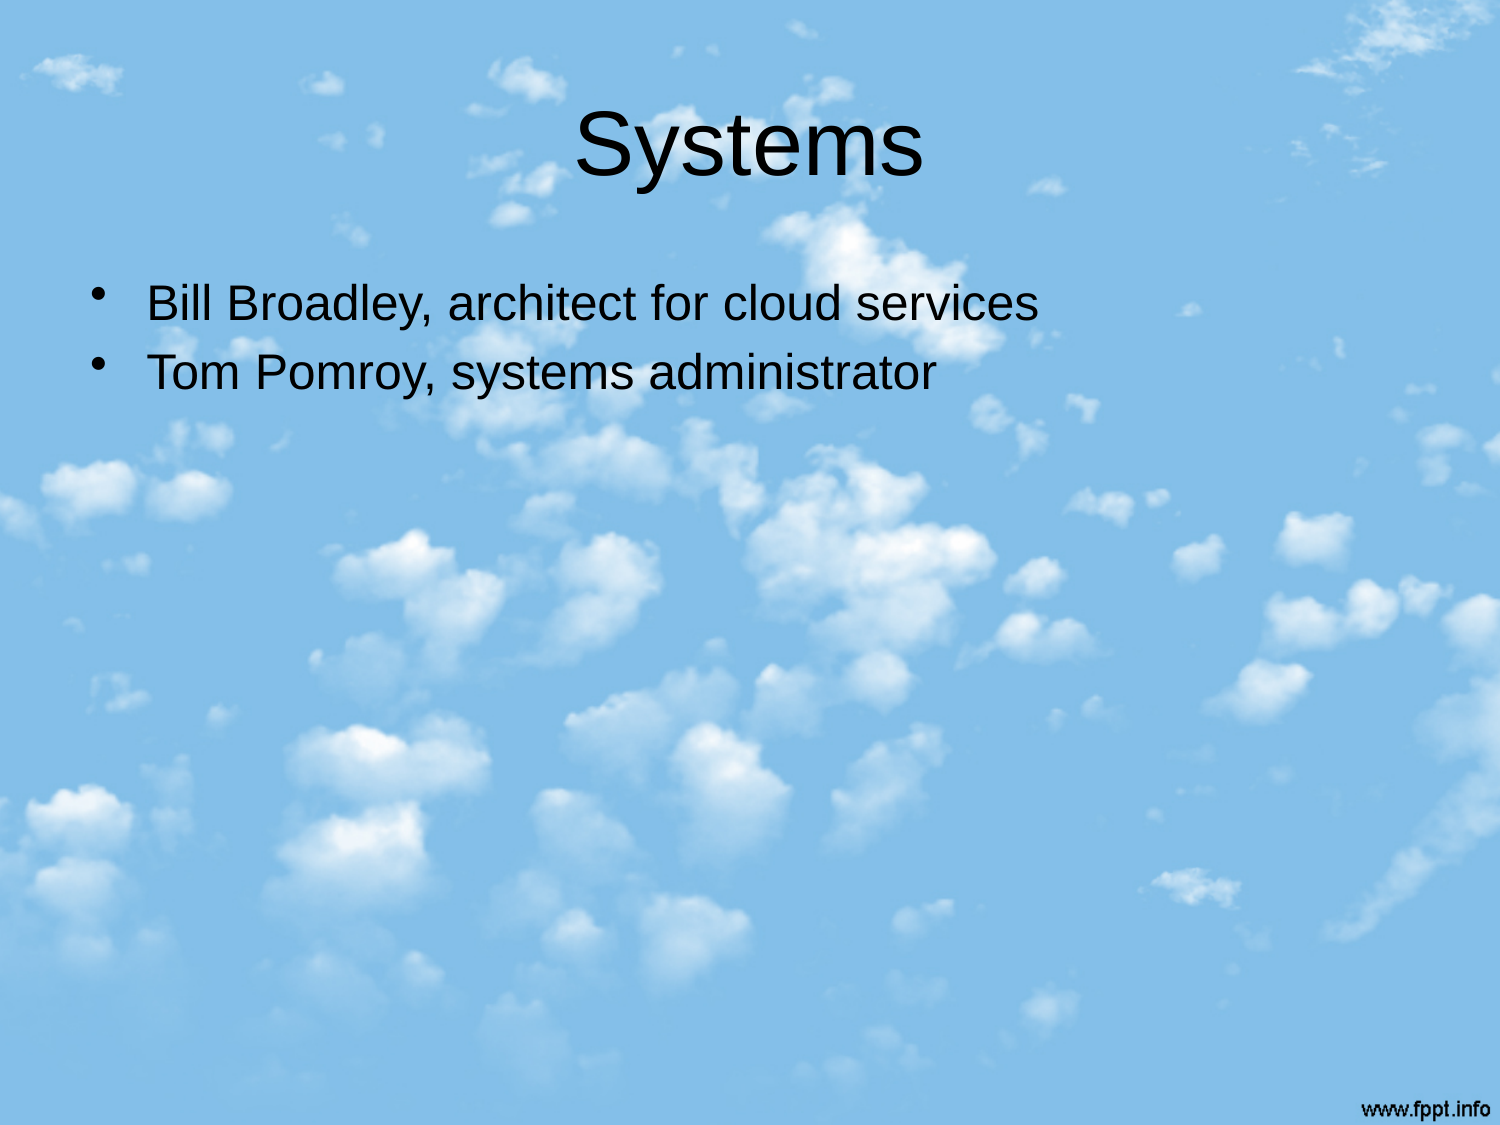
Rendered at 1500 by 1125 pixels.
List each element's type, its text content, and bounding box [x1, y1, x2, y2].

title Systems [75, 45, 1425, 233]
list Bill Broadley, architect for cloud services Tom Pomroy, systems administrator [75, 262, 1425, 1005]
picture [0, 0, 1500, 1125]
